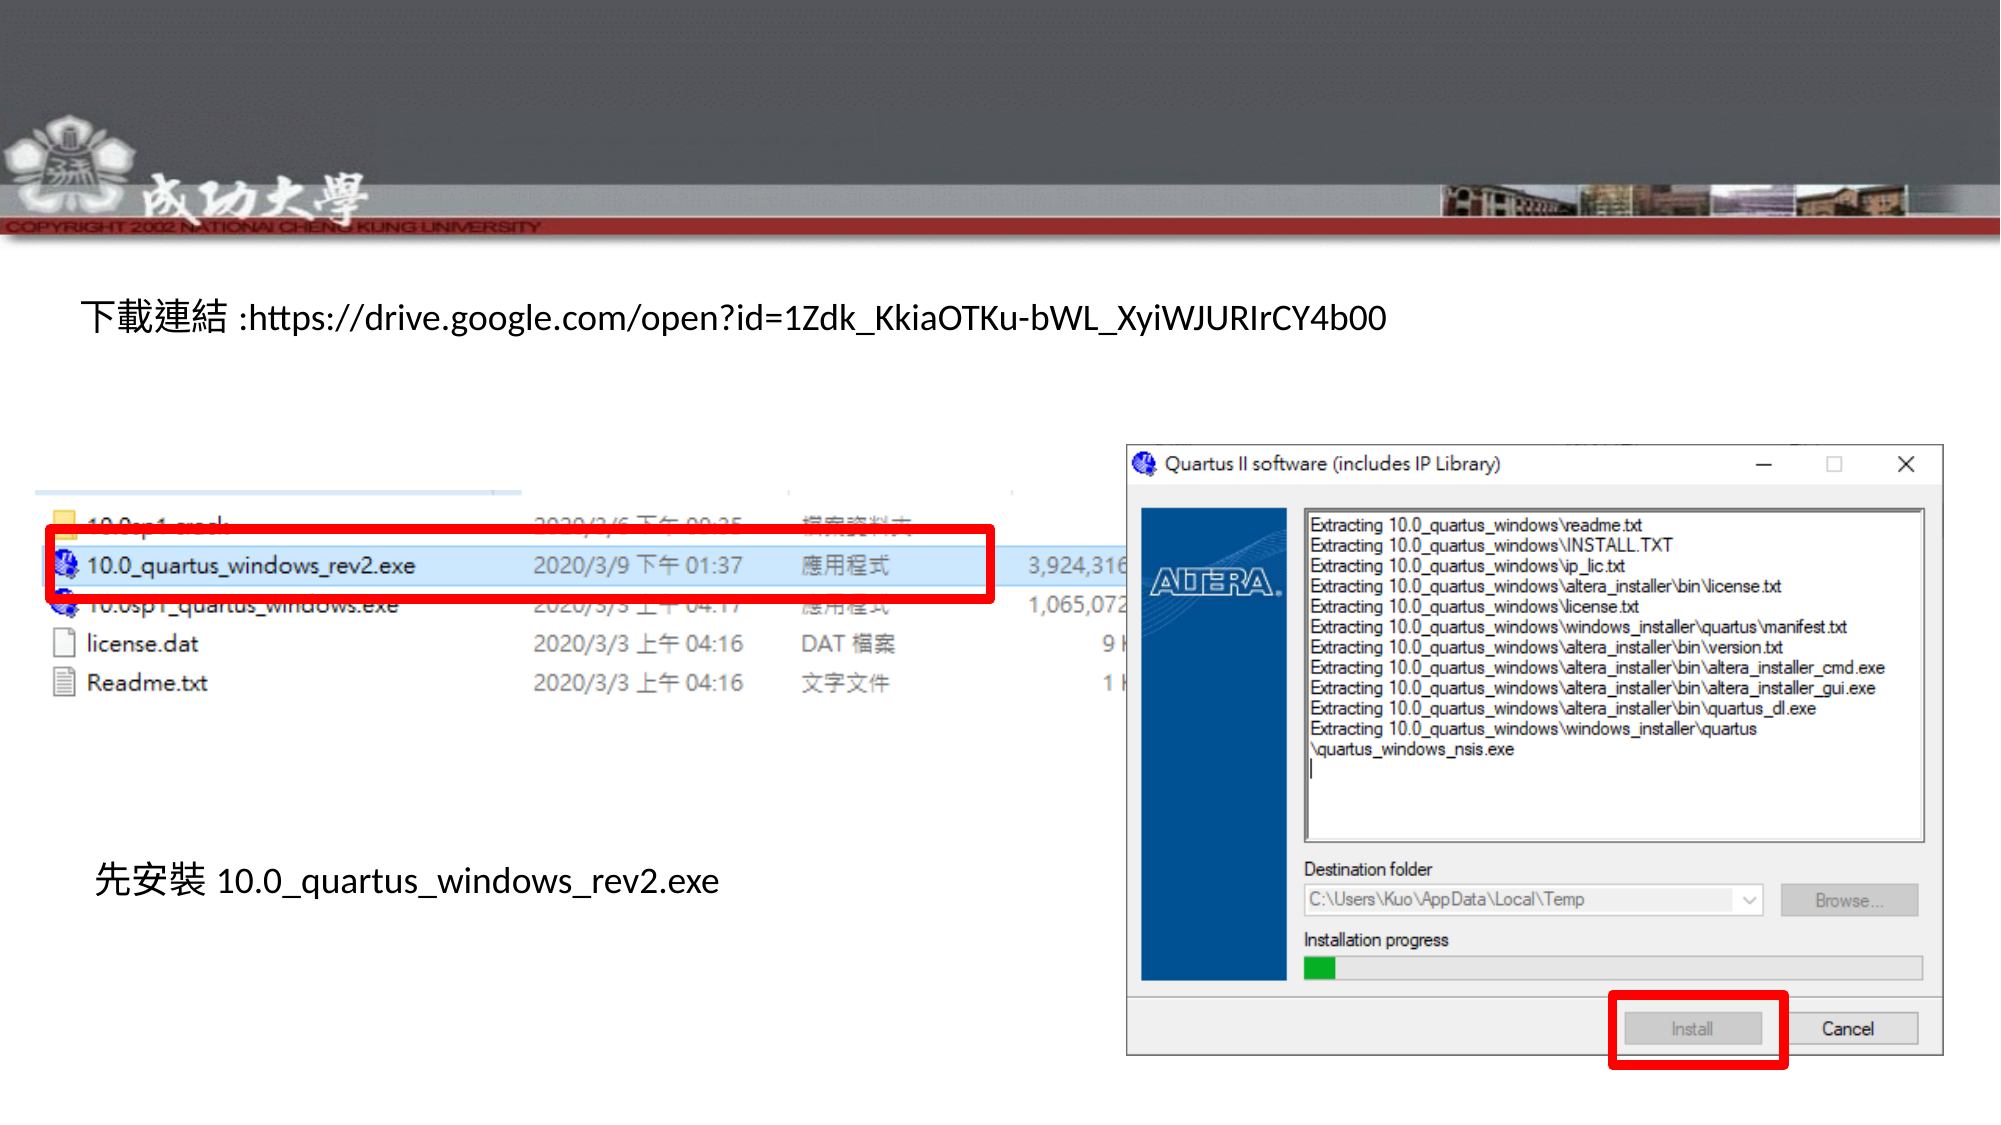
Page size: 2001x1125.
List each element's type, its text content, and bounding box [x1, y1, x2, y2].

picture [0, 0, 2000, 250]
picture [34, 444, 1944, 1056]
text_box 先安裝10.0_quartus_windows_rev2.exe [79, 848, 736, 909]
text_box [1610, 1063, 1786, 1067]
text_box 下載連結:https://drive.google.com/open?id=1Zdk_KkiaOTKu-bWL_XyiWJURIrCY4b00 [64, 285, 1404, 346]
